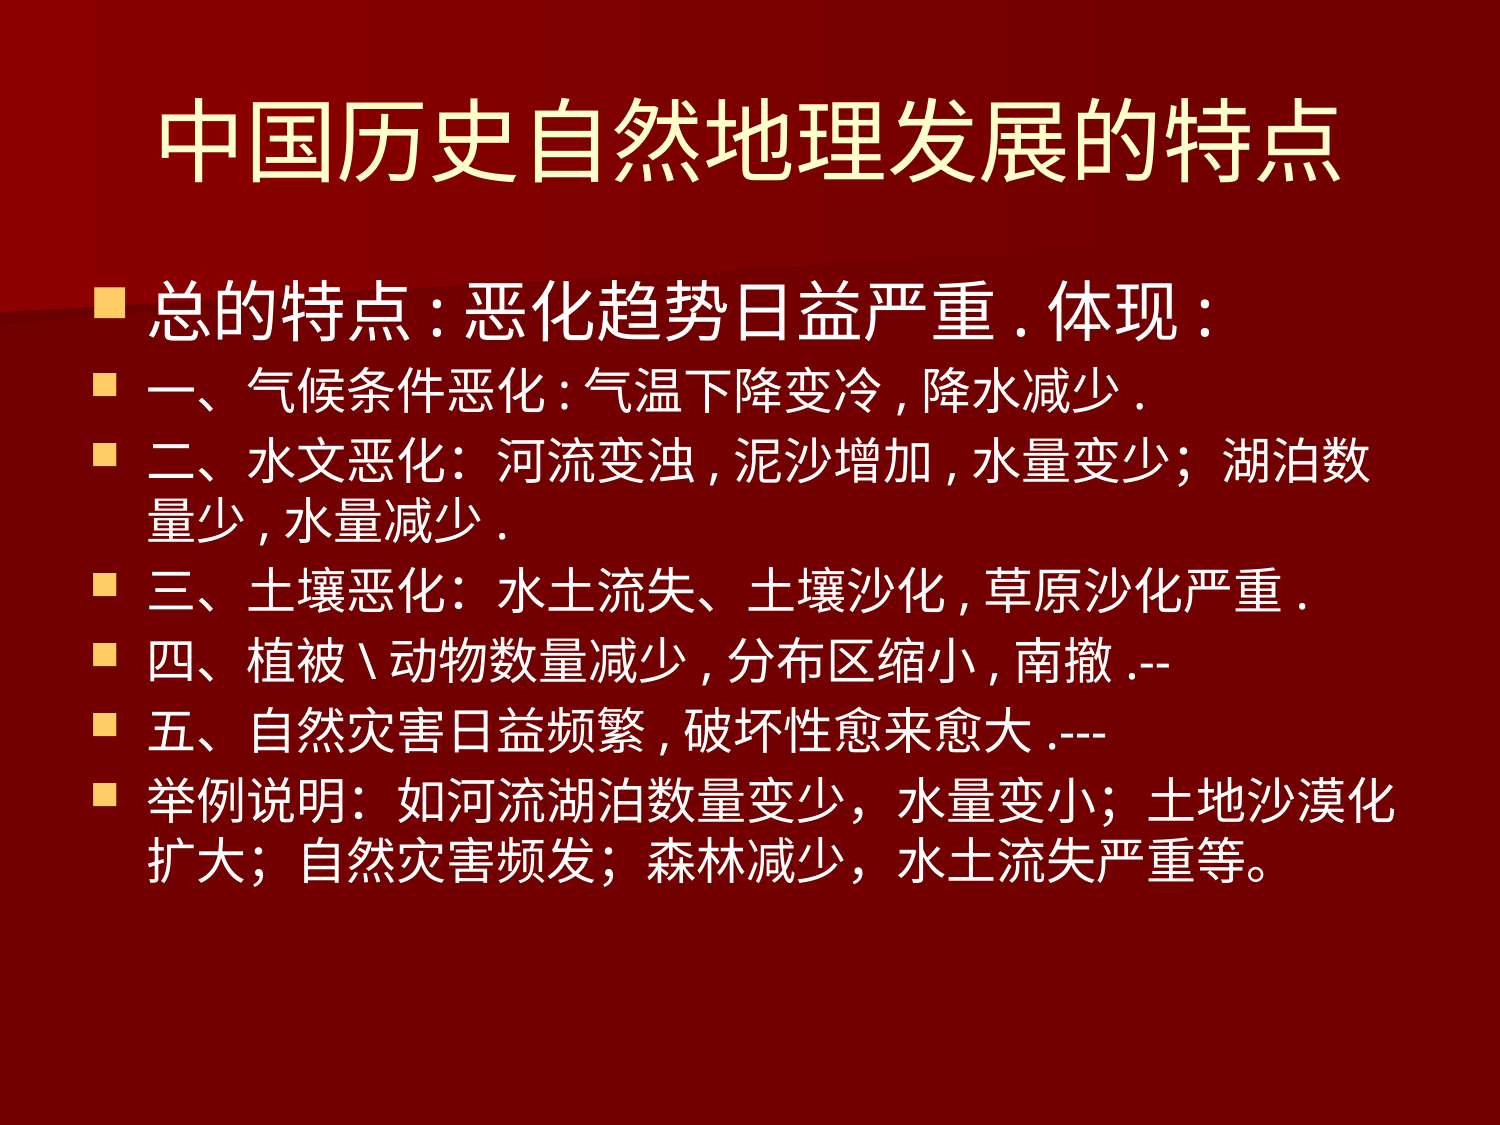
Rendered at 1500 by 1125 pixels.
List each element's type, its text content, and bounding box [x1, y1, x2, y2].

list 总的特点:恶化趋势日益严重.体现: 一、气候条件恶化:气温下降变冷,降水减少. 二、水文恶化：河流变浊,泥沙增加,水量变少；湖泊数量少,水量减少. 三、土壤恶化：水土流失、土壤沙化,草原沙化严重. 四、植被\动物数量减少,分布区缩小,南撤.-- 五、自然灾害日益频繁,破坏性愈来愈大.--- 举例说明：如河流湖泊数量变少，水量变小；土地沙漠化扩大；自然灾害频发；森林减少，水土流失严重等。 [74, 262, 1426, 1001]
title 中国历史自然地理发展的特点 [74, 44, 1426, 233]
